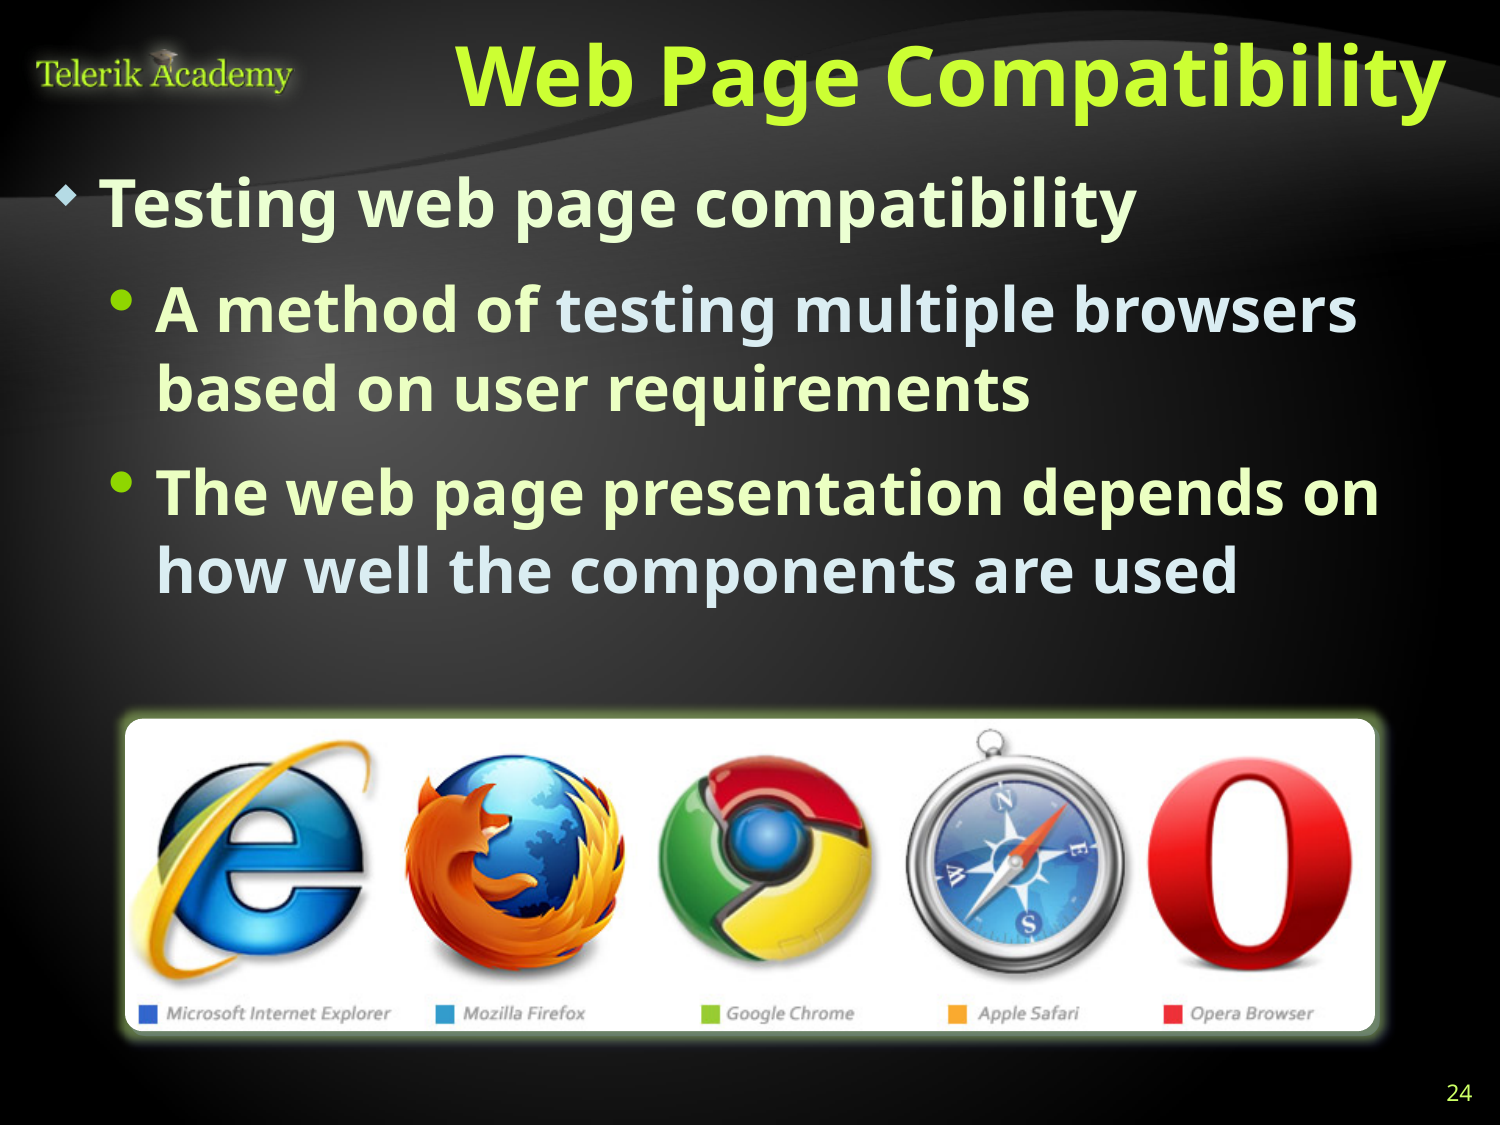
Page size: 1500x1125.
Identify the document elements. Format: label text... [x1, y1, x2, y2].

title Web Page Compatibility [300, 12, 1463, 149]
picture [0, 0, 1500, 1125]
slide_number 24 [1412, 1074, 1488, 1113]
list Testing web page compatibility A method of testing multiple browsers based on user requirements The web page presentation depends on how well the components are used [37, 149, 1463, 1100]
